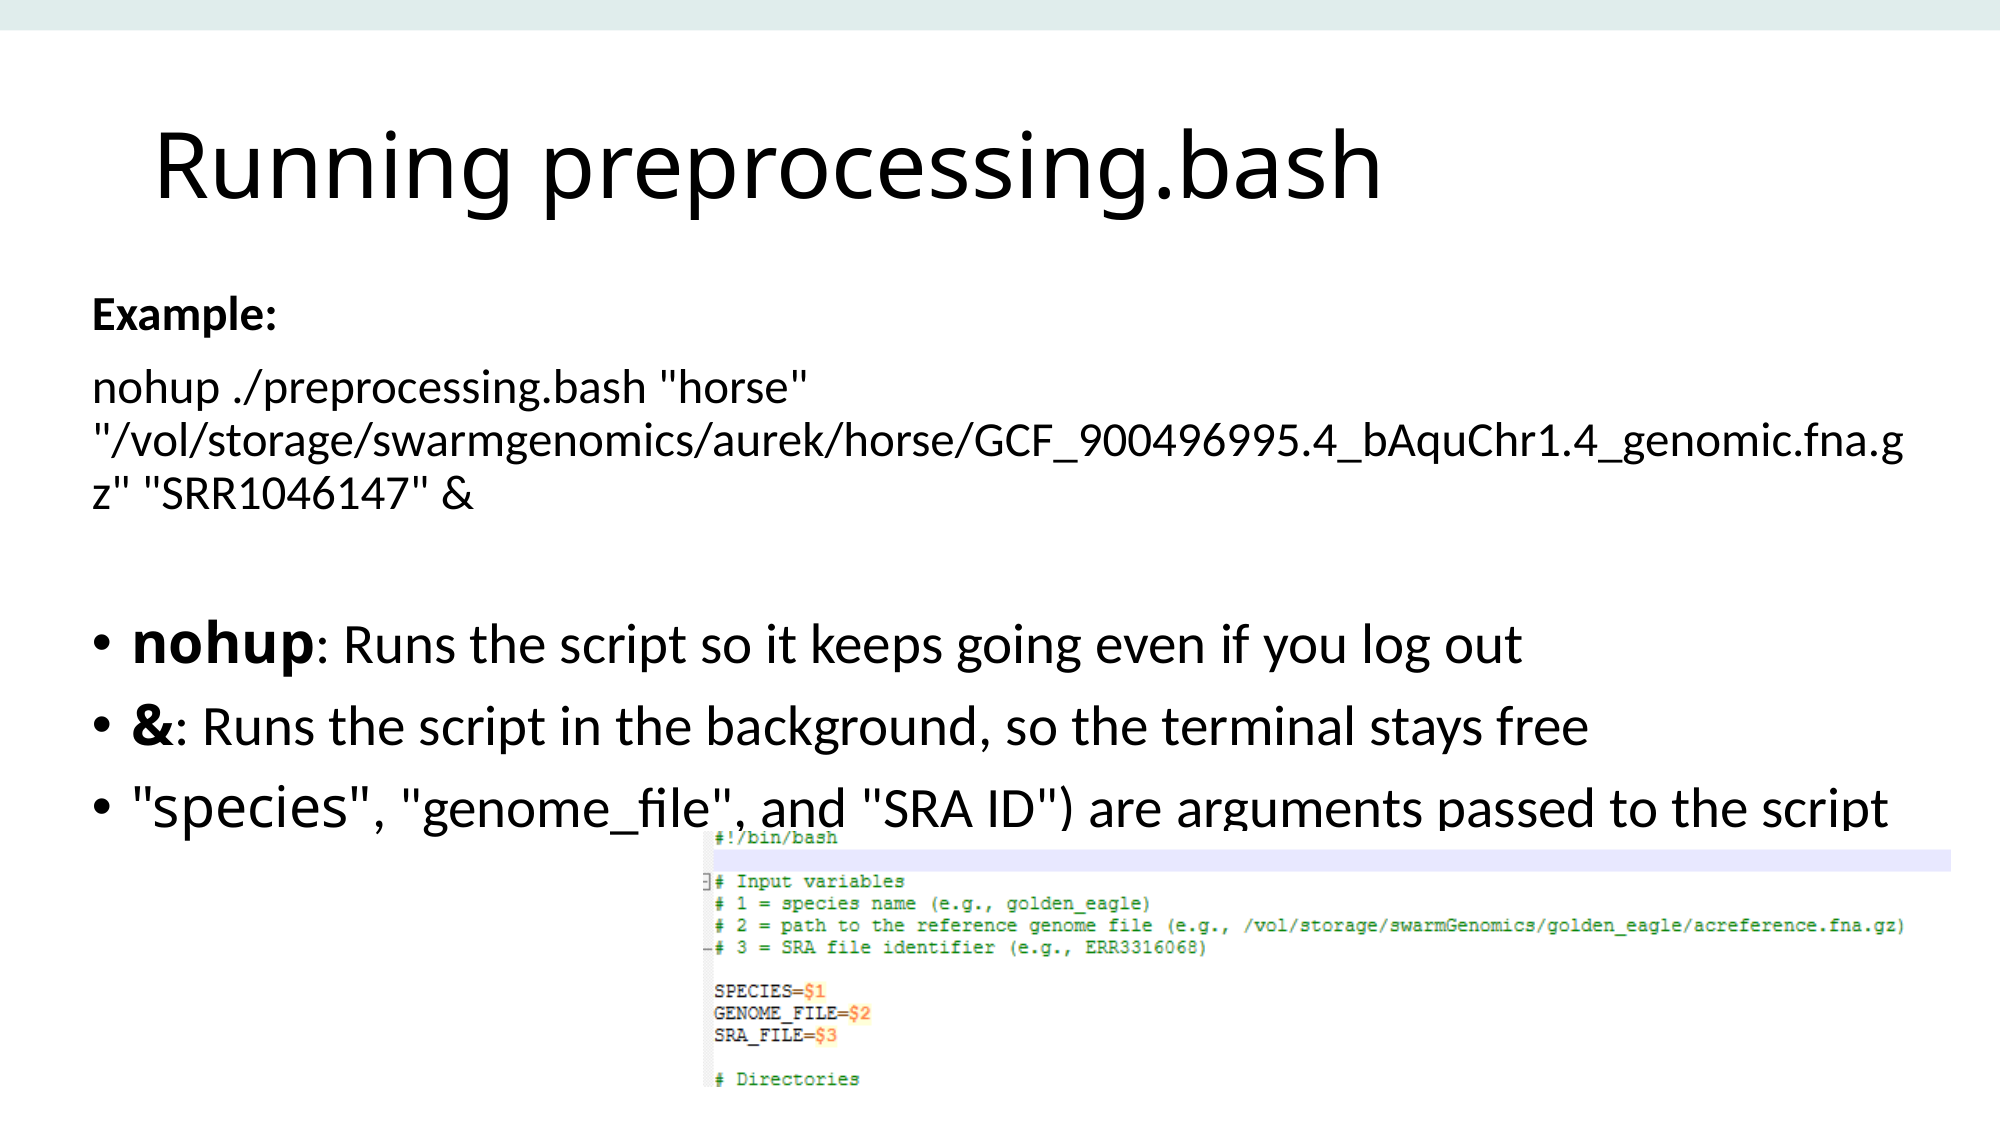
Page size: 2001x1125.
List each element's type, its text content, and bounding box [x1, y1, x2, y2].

text_box [0, 0, 2000, 32]
title Running preprocessing.bash [137, 59, 1863, 278]
picture [703, 831, 1952, 1088]
list Example: nohup ./preprocessing.bash "horse" "/vol/storage/swarmgenomics/aurek/horse/GCF_900496995.4_bAquChr1.4_genomic.fna.gz" "SRR1046147" & nohup: Runs the script so it keeps going even if you log out &: Runs the script in the background, so the terminal stays free "species", "genome_file", and "SRA ID") are arguments passed to the script [76, 280, 1923, 858]
